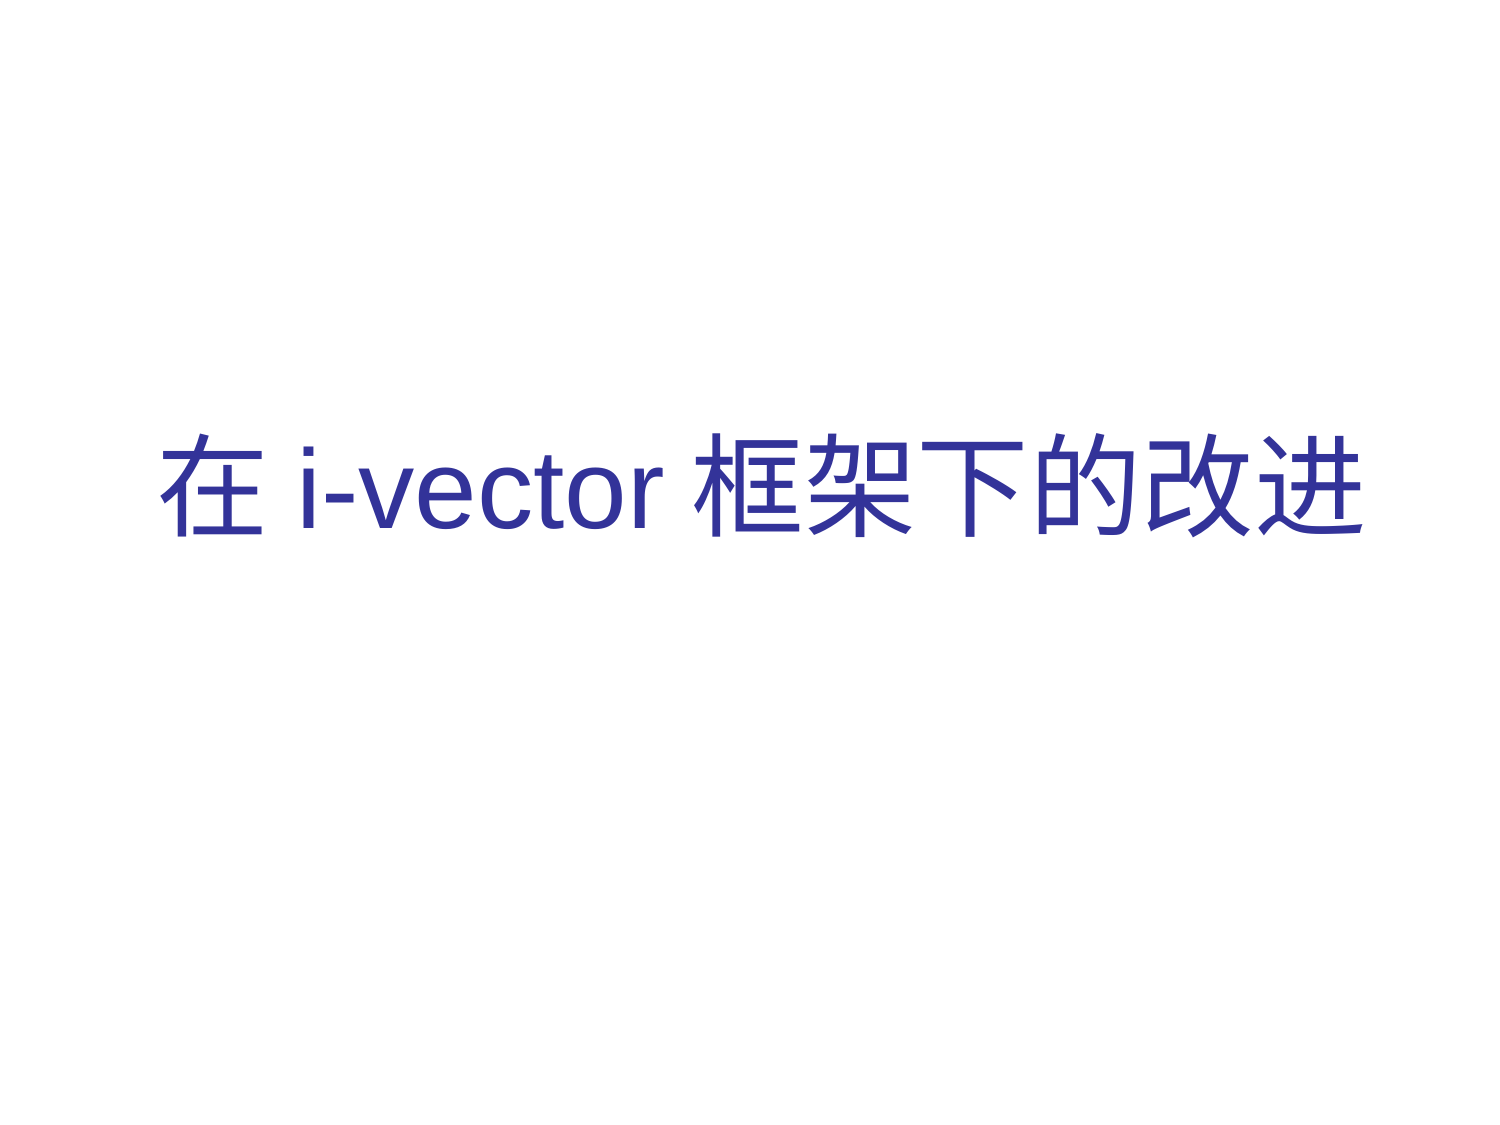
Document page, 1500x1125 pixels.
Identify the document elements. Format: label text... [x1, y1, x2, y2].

list 在i-vector框架下的改进 [117, 408, 1406, 744]
